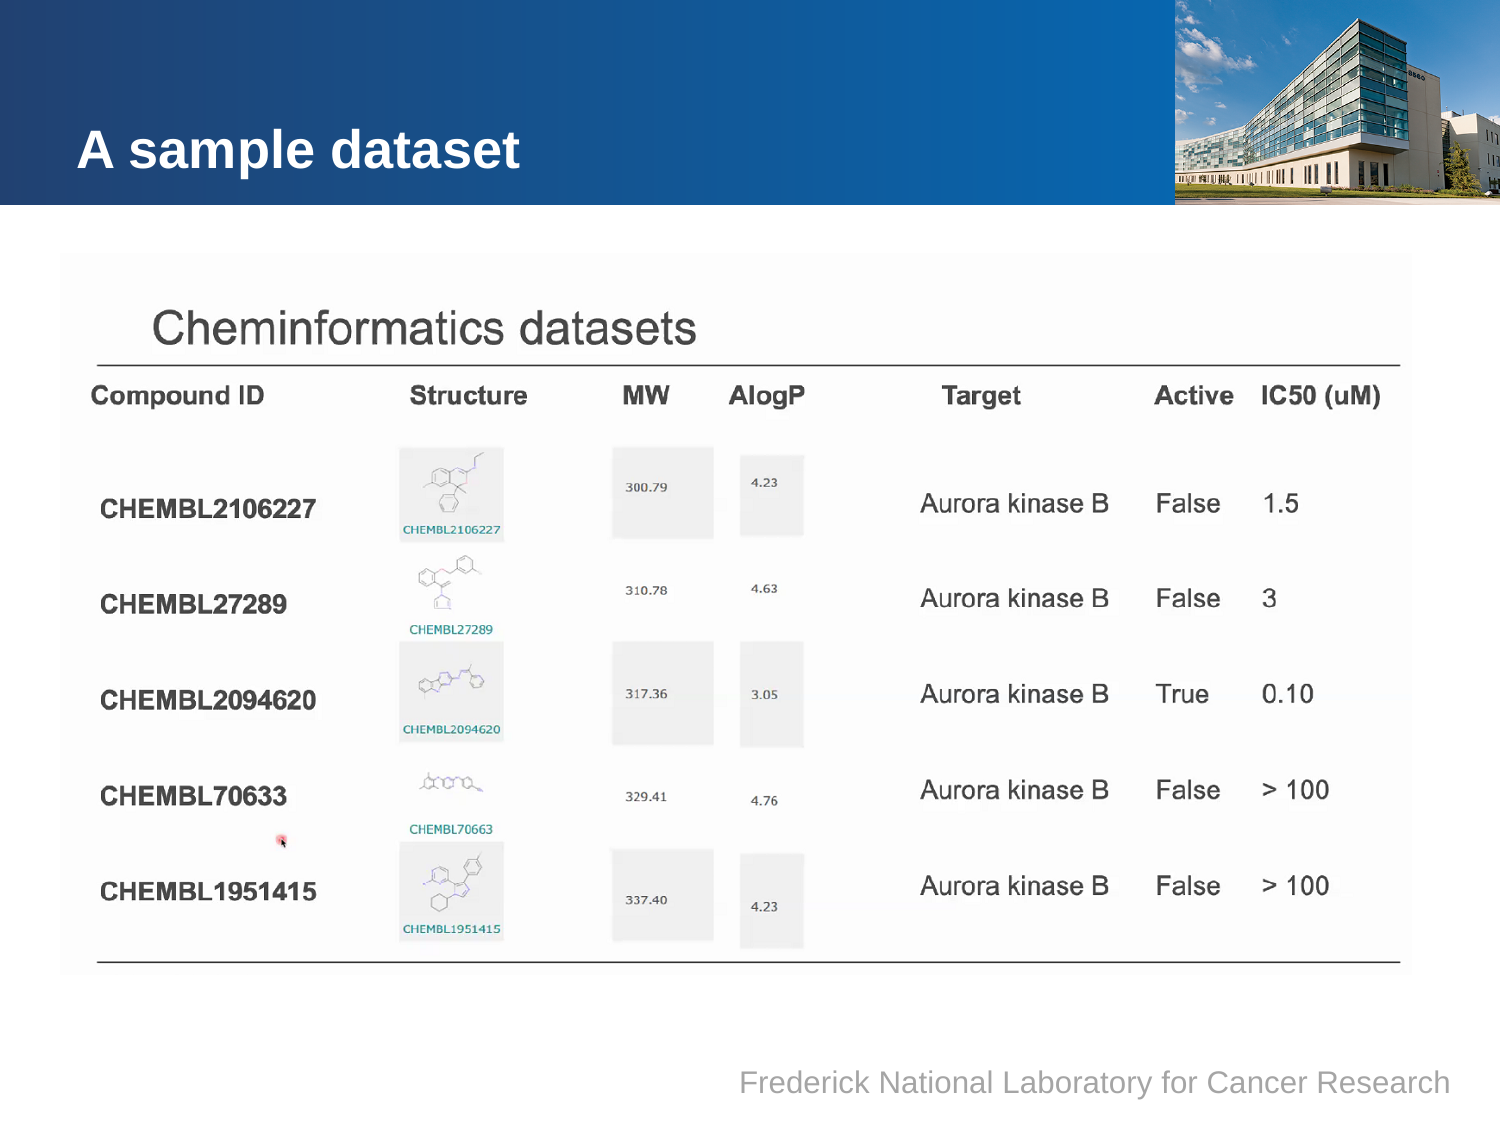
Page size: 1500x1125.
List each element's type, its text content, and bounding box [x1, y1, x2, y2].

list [60, 253, 1412, 975]
picture [1175, 0, 1500, 205]
title A sample dataset [61, 0, 1143, 188]
